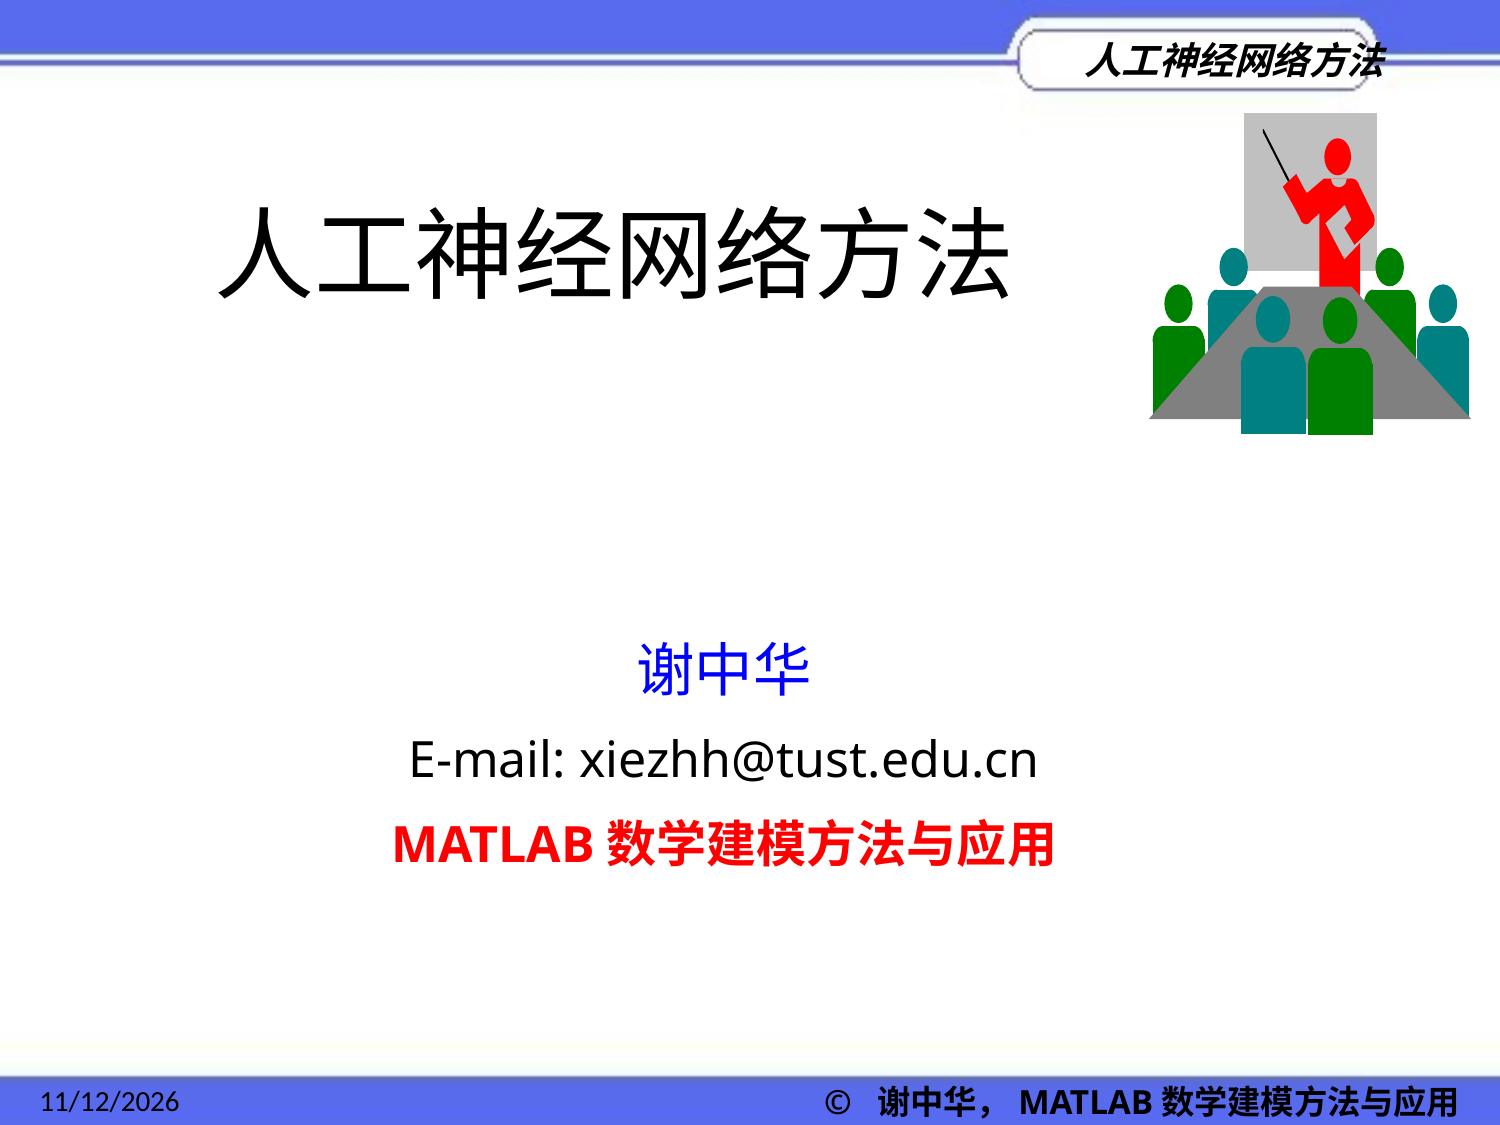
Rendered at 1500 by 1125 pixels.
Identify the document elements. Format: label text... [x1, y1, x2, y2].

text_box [1148, 111, 1472, 436]
text_box 谢中华 E-mail: xiezhh@tust.edu.cn MATLAB数学建模方法与应用 [92, 625, 1356, 881]
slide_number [24, 1077, 349, 1123]
text_box 人工神经网络方法 [123, 184, 1105, 320]
footer © 谢中华，MATLAB数学建模方法与应用 [797, 1079, 1488, 1123]
picture [0, 0, 1500, 1125]
